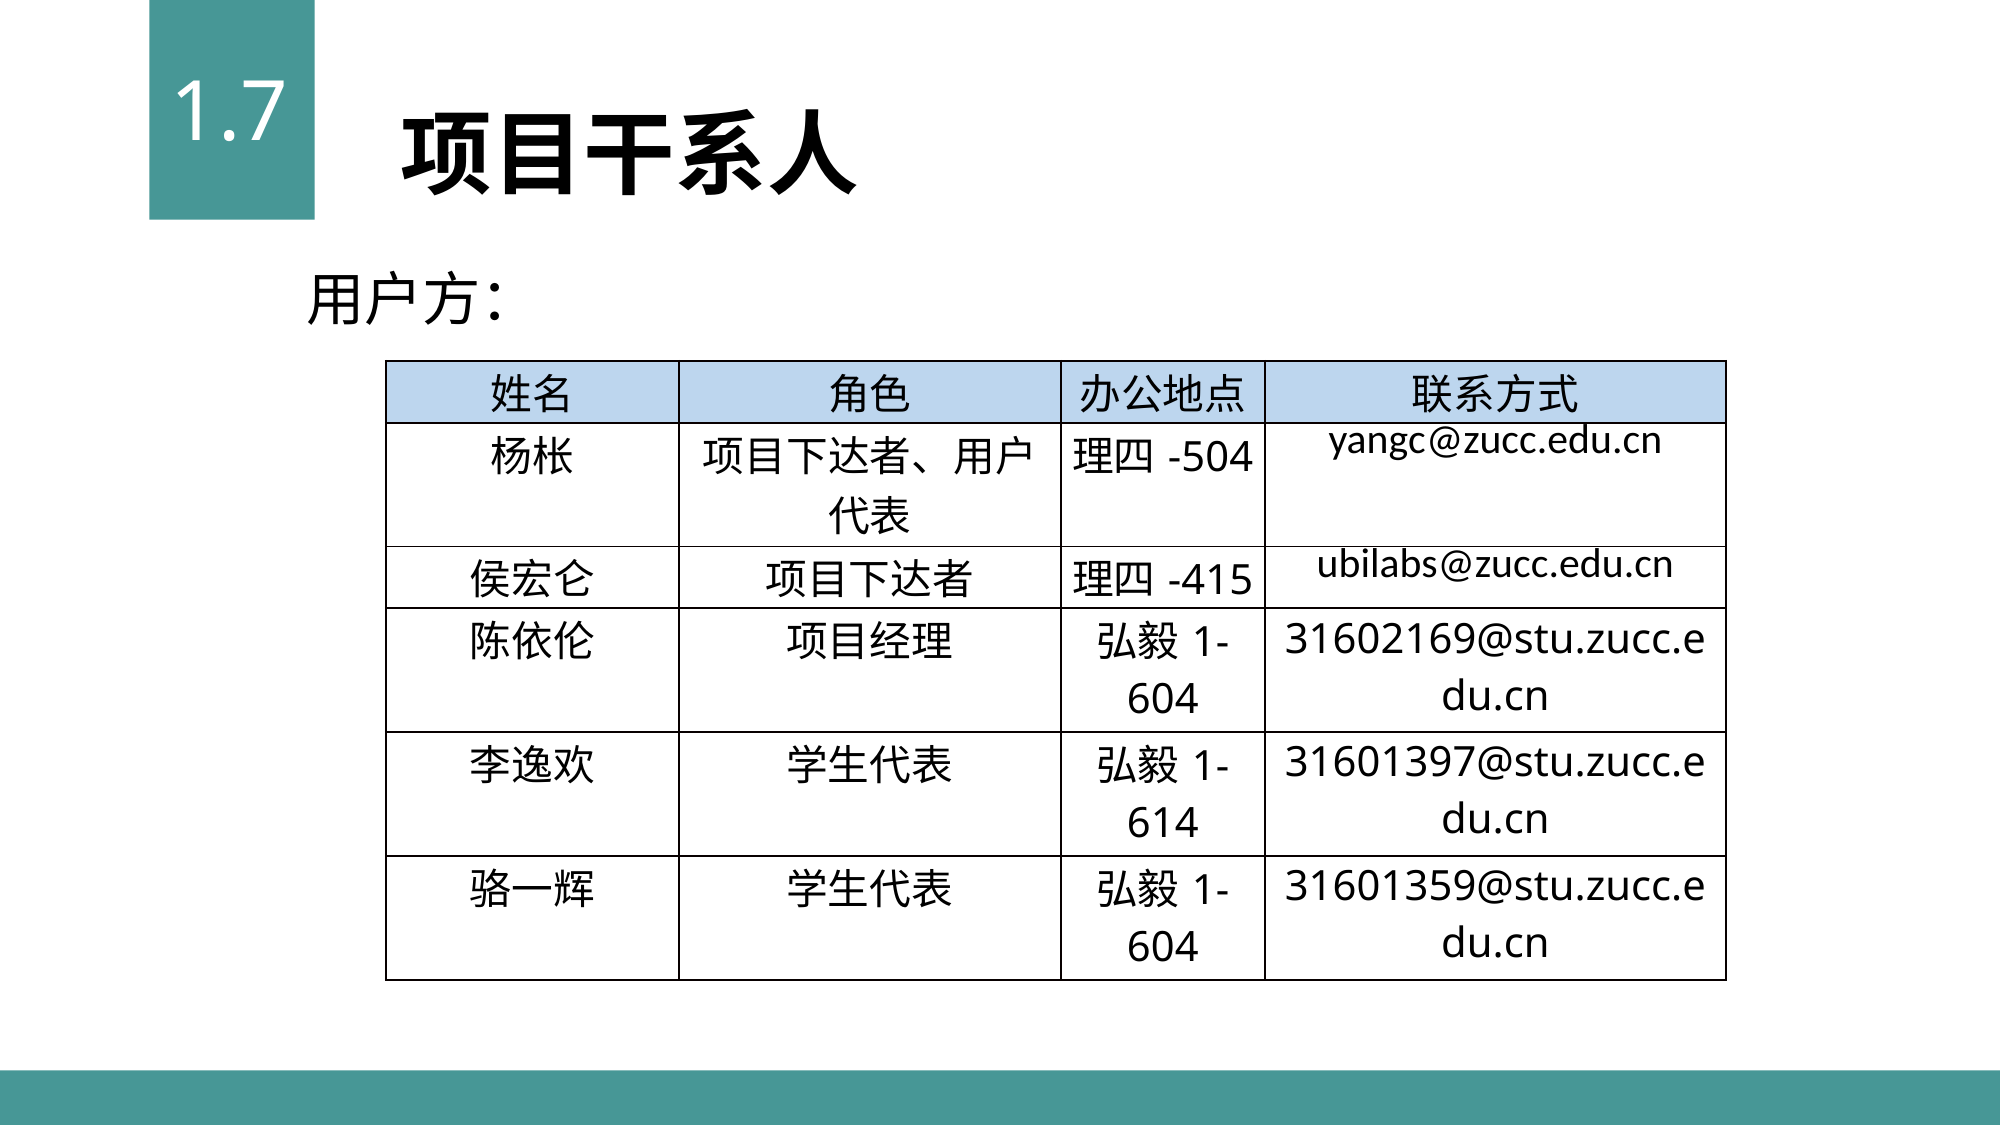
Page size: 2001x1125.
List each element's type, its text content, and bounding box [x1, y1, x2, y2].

text_box 用户方： [291, 254, 717, 340]
table_cell 项目下达者 [680, 547, 1060, 607]
table_cell 学生代表 [680, 857, 1060, 979]
table_cell 31601359@stu.zucc.edu.cn [1266, 857, 1725, 979]
table_cell 学生代表 [680, 733, 1060, 855]
table_cell ubilabs@zucc.edu.cn [1266, 547, 1725, 607]
table_cell 侯宏仑 [387, 547, 678, 607]
table_cell yangc@zucc.edu.cn [1266, 424, 1725, 546]
table_cell 陈依伦 [387, 609, 678, 731]
table_cell 弘毅1-604 [1062, 857, 1264, 979]
table_header 姓名 [387, 362, 678, 422]
table_cell 项目下达者、用户代表 [680, 424, 1060, 546]
table_header 联系方式 [1266, 362, 1725, 422]
table_cell 项目经理 [680, 609, 1060, 731]
text_box [0, 1070, 2000, 1125]
table_cell 杨枨 [387, 424, 678, 546]
table_cell 骆一辉 [387, 857, 678, 979]
text_box [149, 0, 315, 220]
table_header 角色 [680, 362, 1060, 422]
table_cell 弘毅1-614 [1062, 733, 1264, 855]
table_cell 李逸欢 [387, 733, 678, 855]
table_cell 31601397@stu.zucc.edu.cn [1266, 733, 1725, 855]
text_box 1.7 [146, 50, 313, 165]
table_header 办公地点 [1062, 362, 1264, 422]
text_box 项目干系人 [385, 88, 1426, 214]
table_cell 理四-415 [1062, 547, 1264, 607]
table_cell 理四-504 [1062, 424, 1264, 546]
table_cell 弘毅1-604 [1062, 609, 1264, 731]
table_cell 31602169@stu.zucc.edu.cn [1266, 609, 1725, 731]
